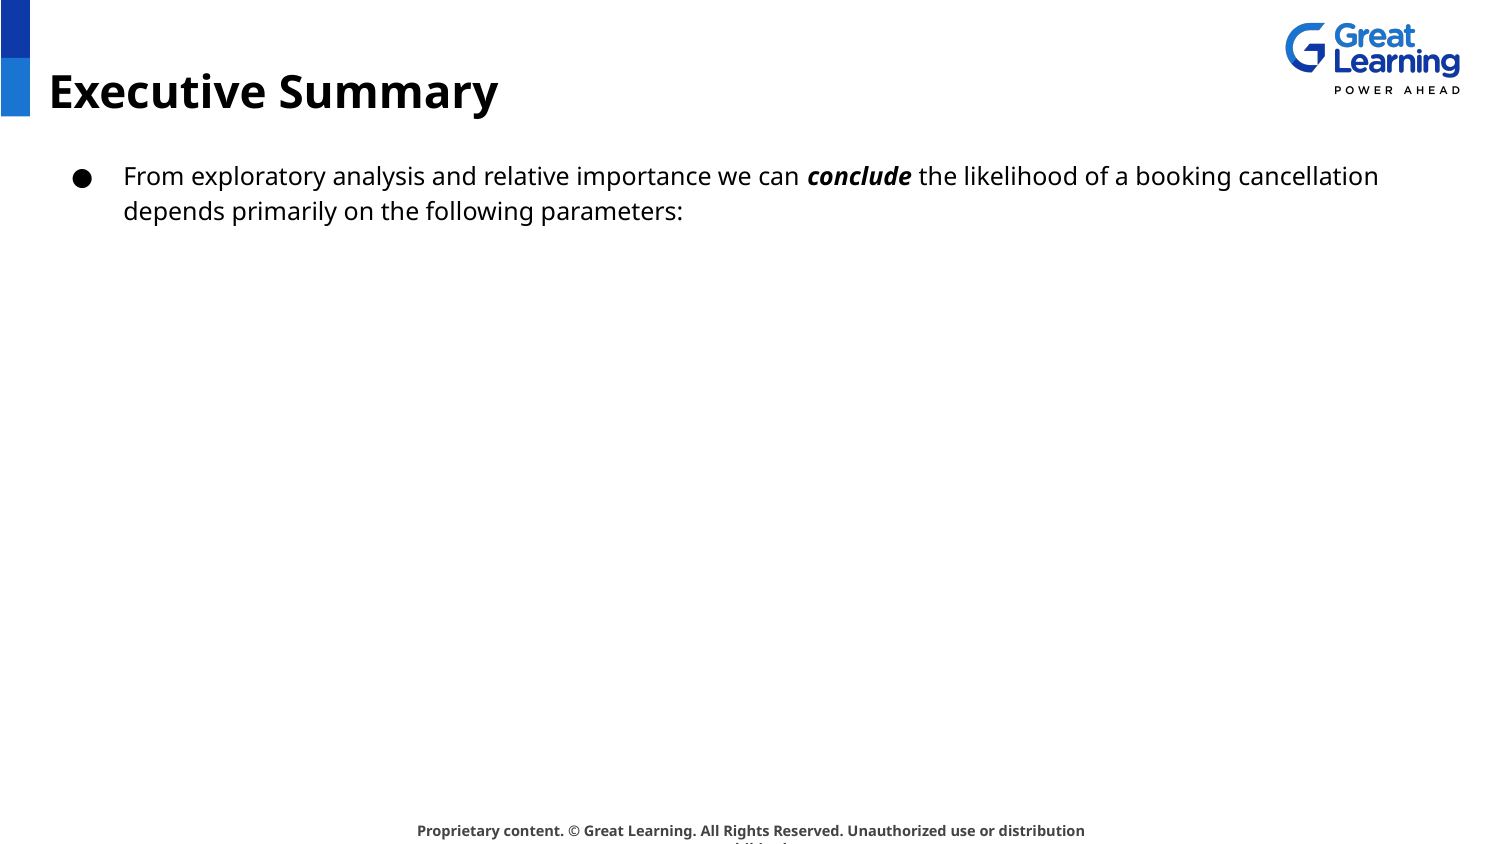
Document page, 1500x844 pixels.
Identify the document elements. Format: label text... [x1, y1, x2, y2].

picture [1258, 11, 1487, 106]
title Executive Summary [33, 47, 1431, 141]
list From exploratory analysis and relative importance we can conclude the likelihood of a booking cancellation depends primarily on the following parameters: [33, 141, 1467, 748]
